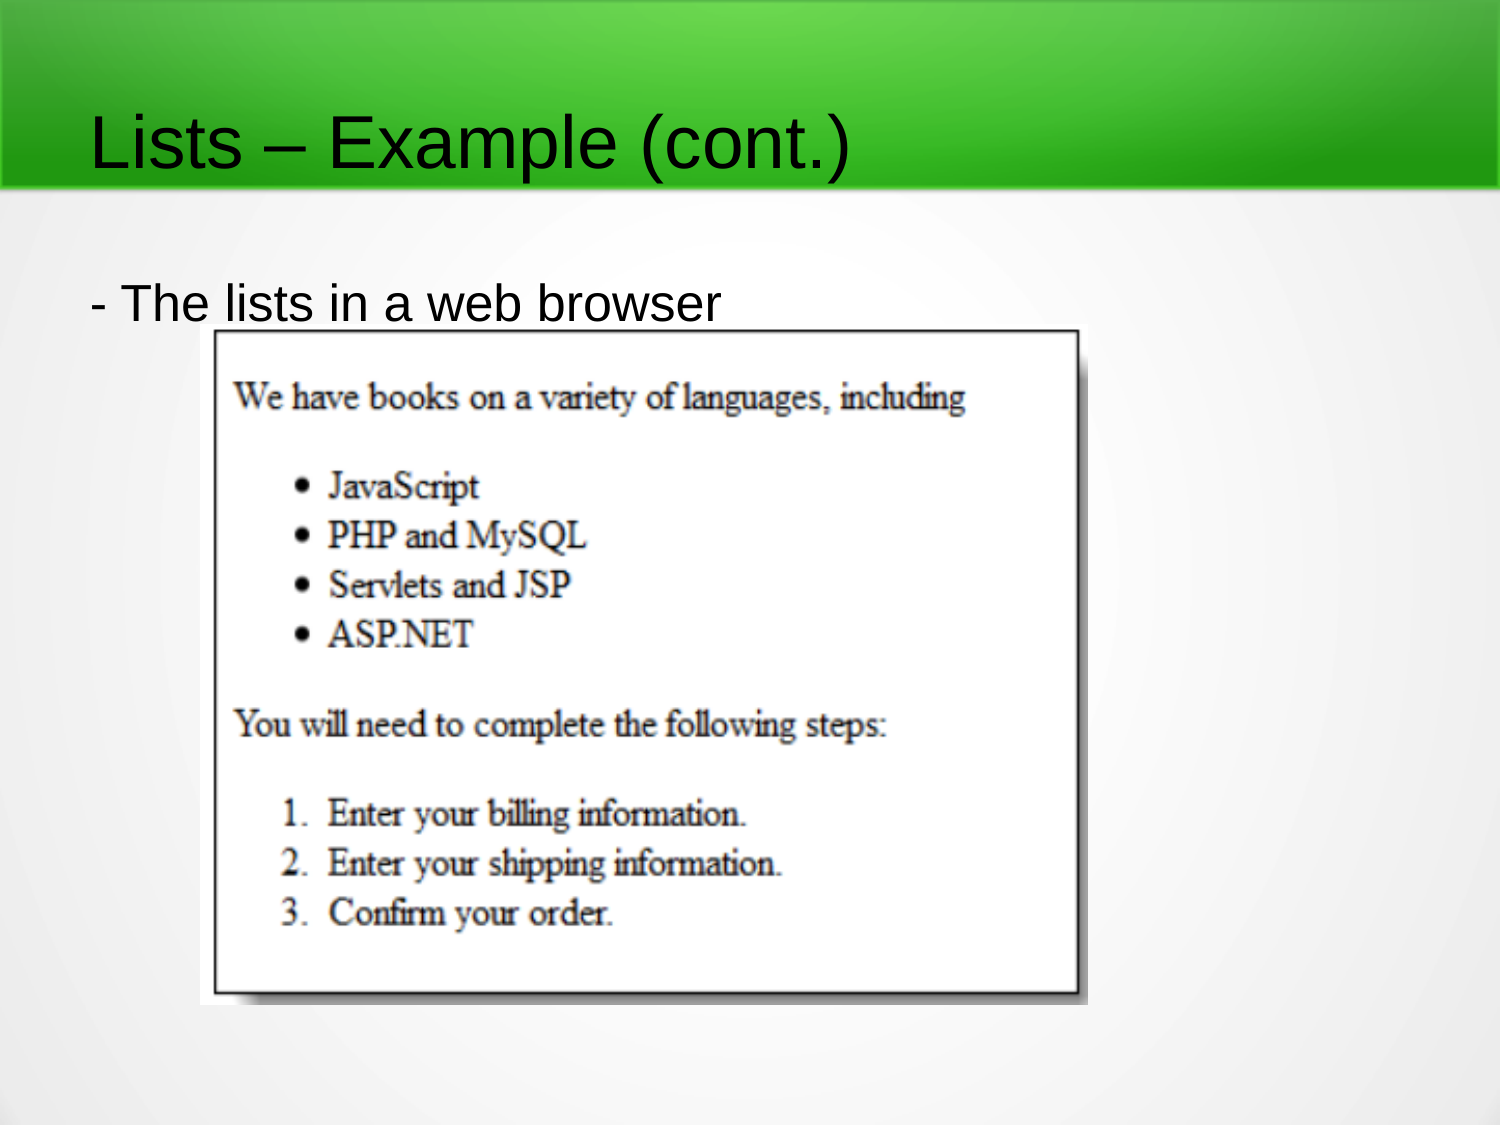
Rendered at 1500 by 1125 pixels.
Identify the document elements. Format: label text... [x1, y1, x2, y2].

picture [0, 0, 1500, 1125]
text_box - The lists in a web browser [75, 262, 1425, 1005]
text_box Lists – Example (cont.) [75, 45, 1425, 233]
